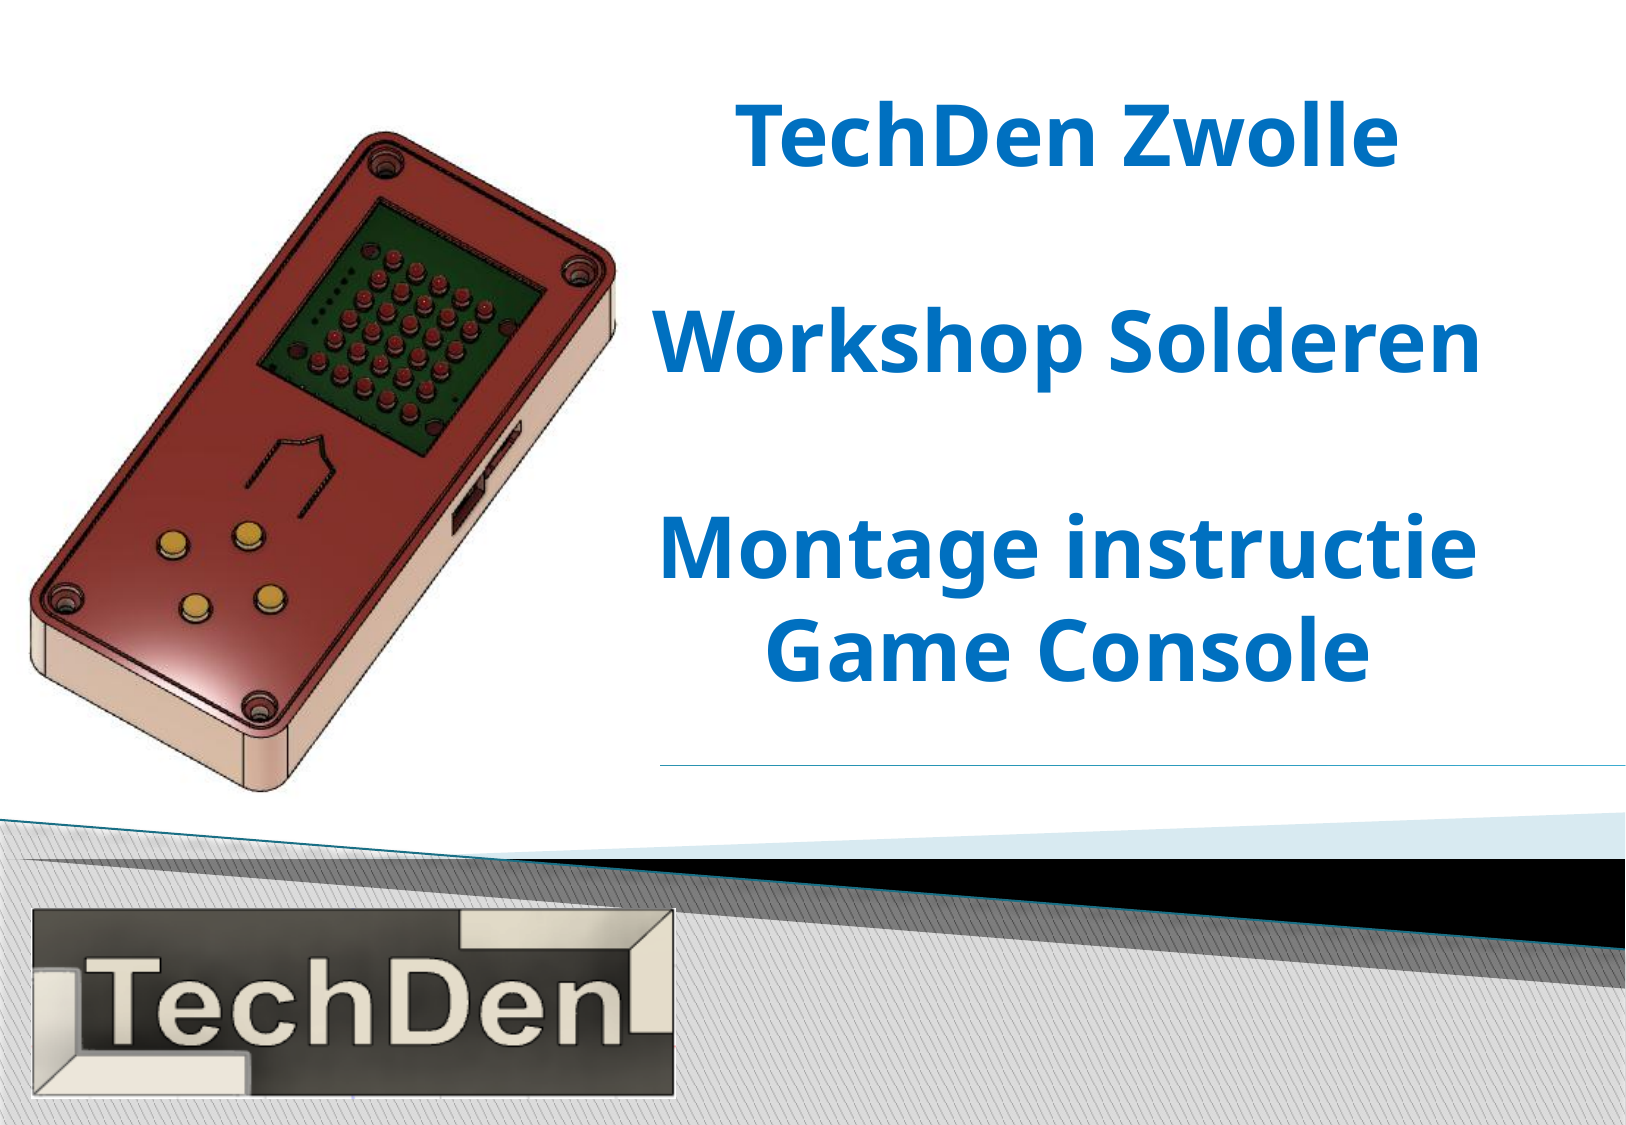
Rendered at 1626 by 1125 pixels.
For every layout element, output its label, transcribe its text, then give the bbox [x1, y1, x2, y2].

title TechDen Zwolle Workshop Solderen Montage instructie Game Console [458, 66, 1625, 707]
subtitle [664, 592, 1504, 790]
picture [6, 859, 1625, 1099]
picture [0, 125, 660, 799]
